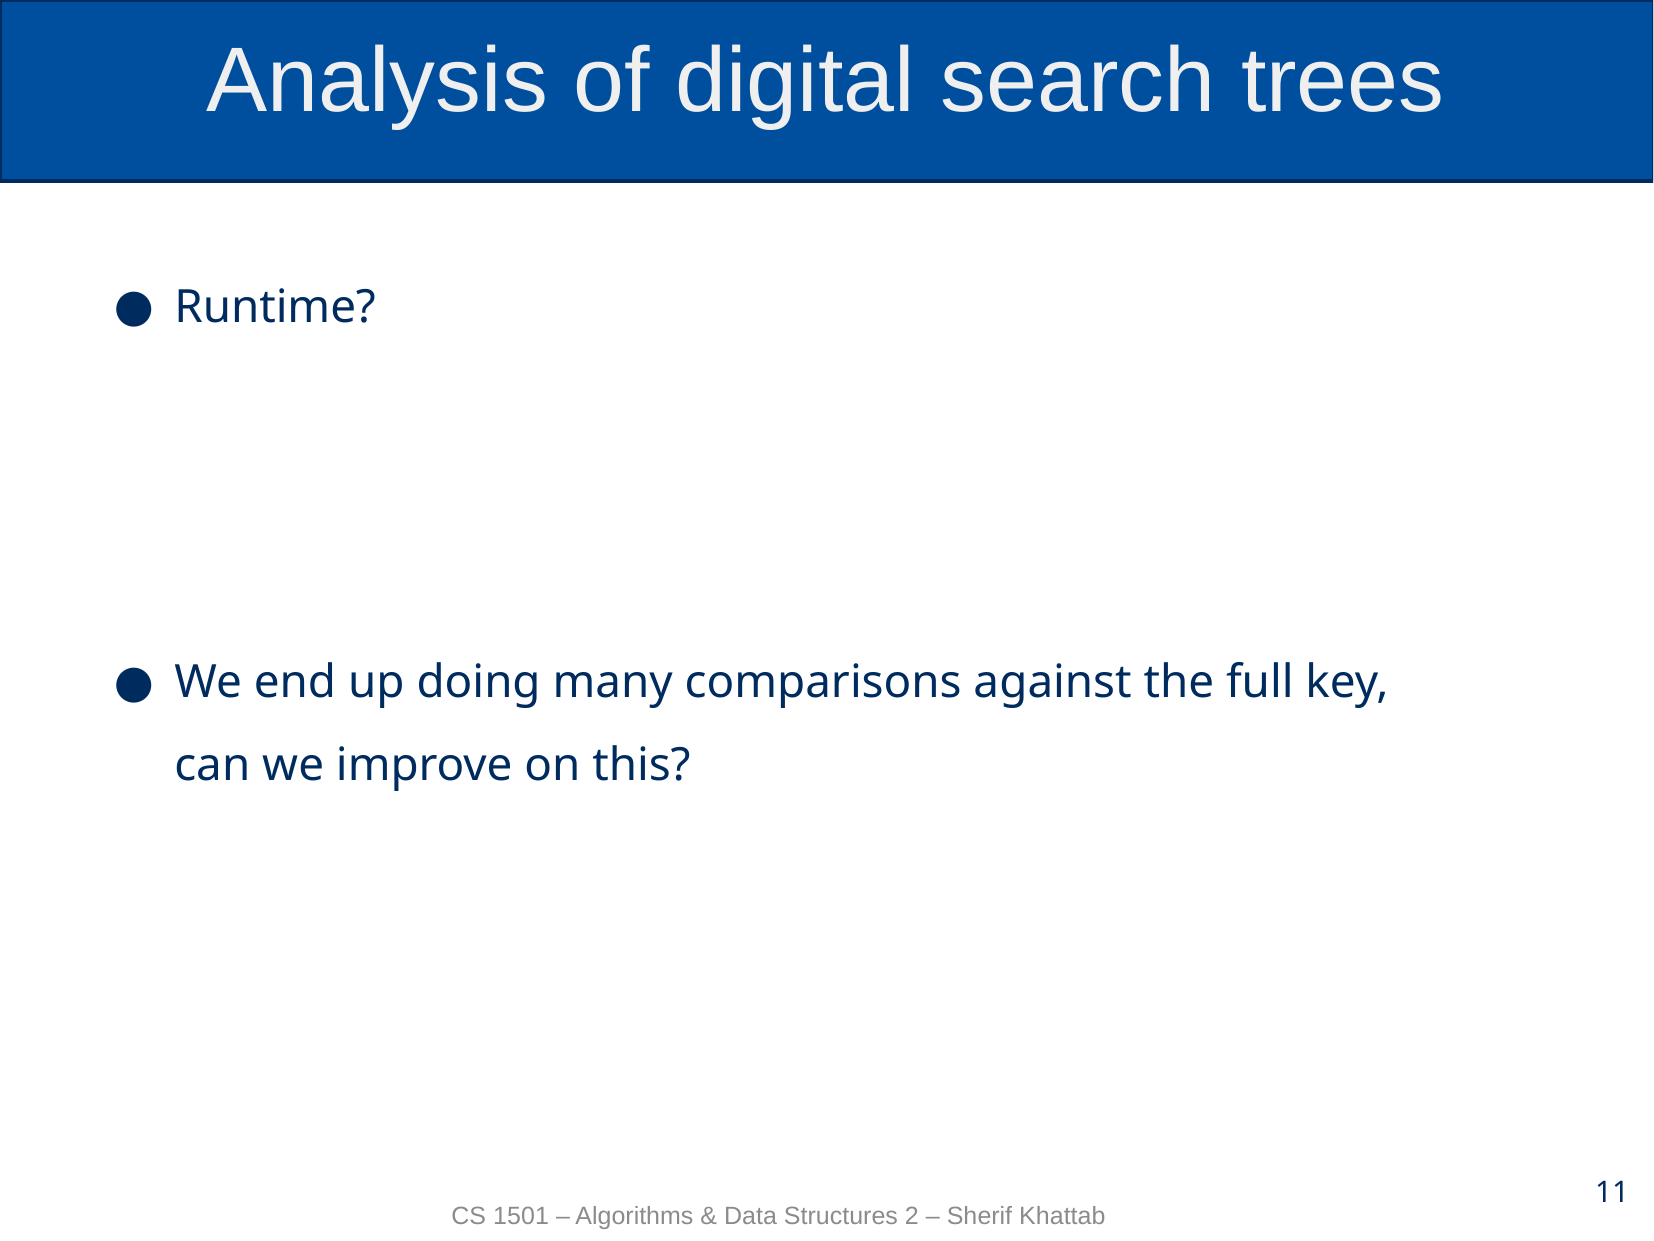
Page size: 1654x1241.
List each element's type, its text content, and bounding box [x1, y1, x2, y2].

list Runtime? We end up doing many comparisons against the full key, can we improve on this? [82, 232, 1571, 1188]
slide_number 11 [1546, 1145, 1647, 1241]
footer CS 1501 – Algorithms & Data Structures 2 – Sherif Khattab [402, 1185, 1157, 1241]
title Analysis of digital search trees [82, 36, 1571, 146]
